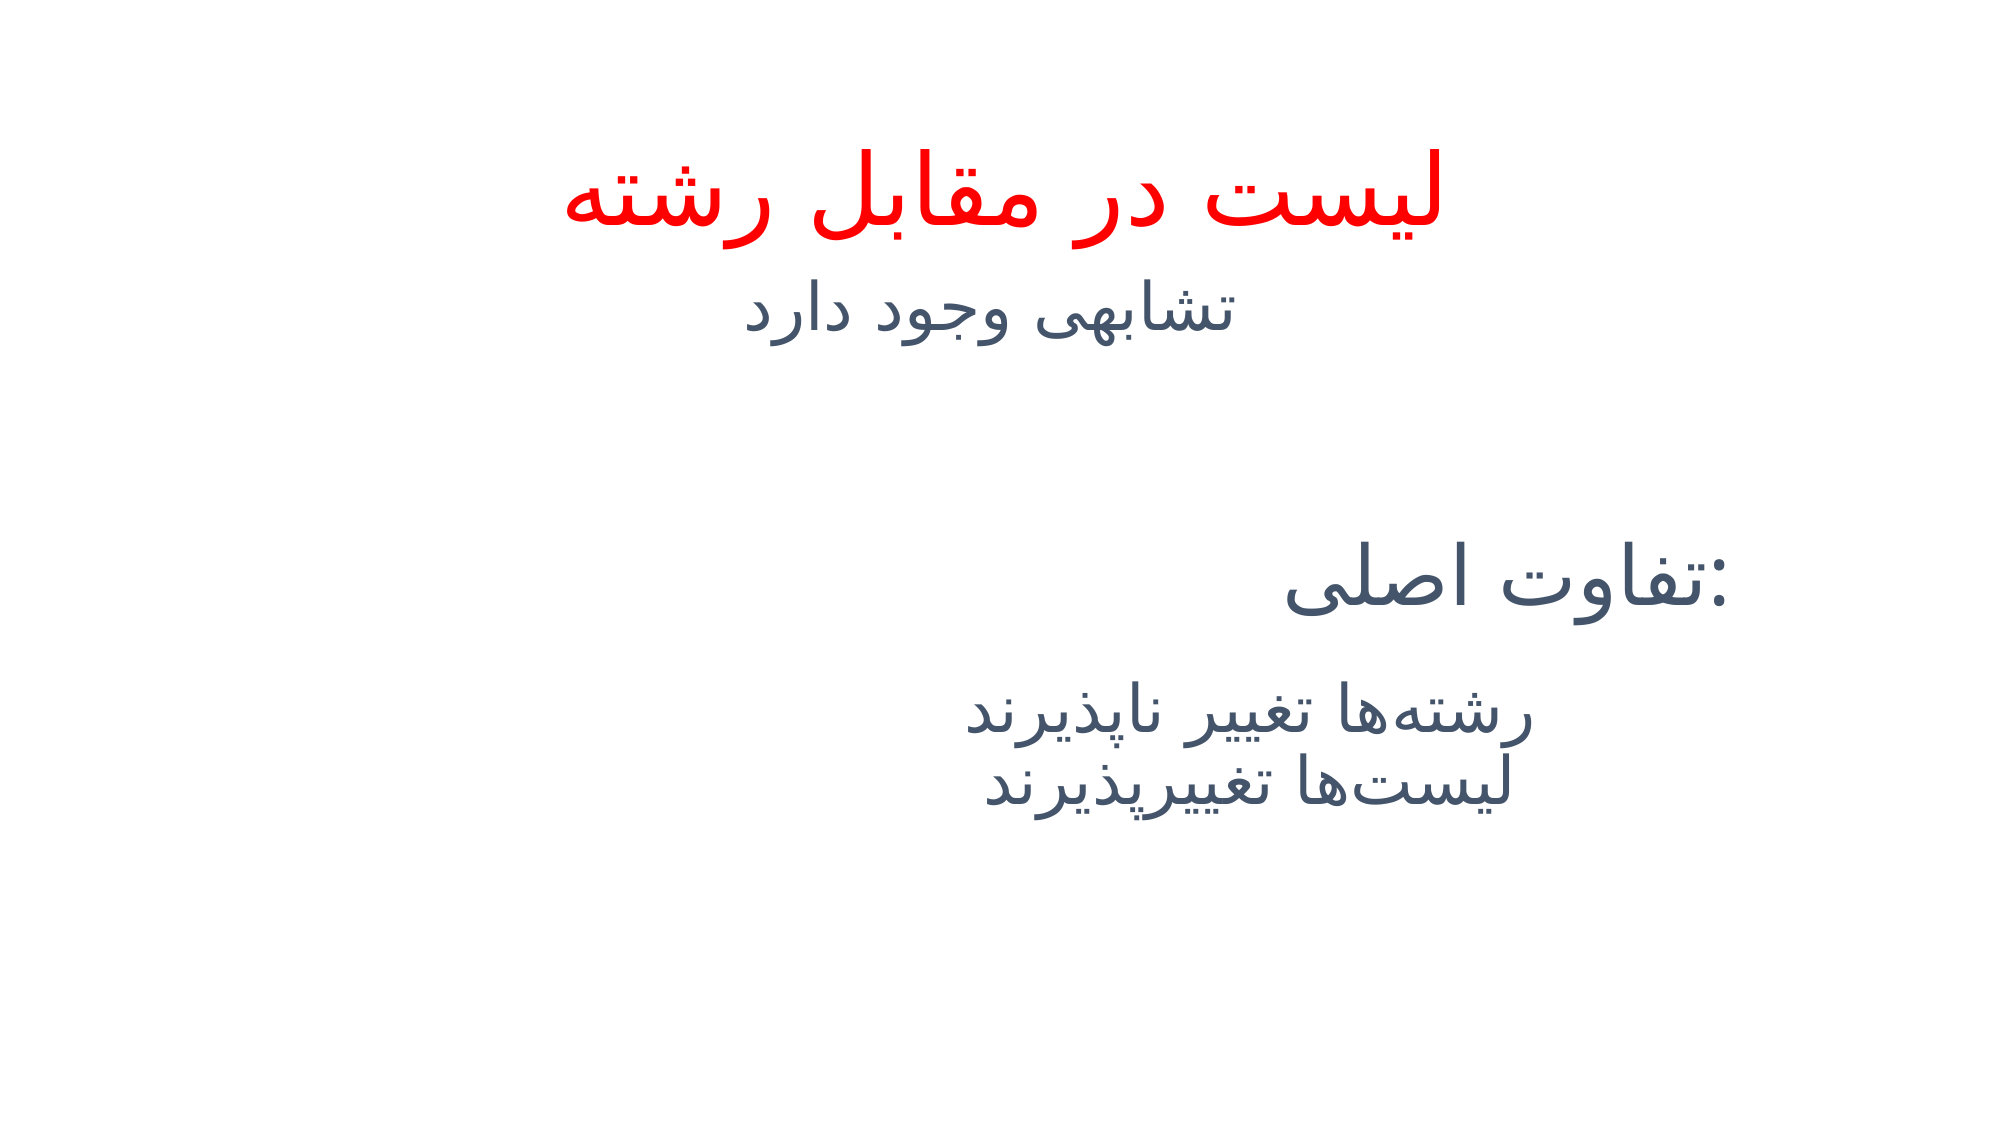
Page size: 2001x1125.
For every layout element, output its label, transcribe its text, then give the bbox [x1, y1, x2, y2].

text_box رشته‌ها تغییر ناپذیرند لیست‌ها تغییرپذیرند [499, 557, 2000, 827]
title لیست در مقابل رشته [255, 0, 1756, 238]
text_box تفاوت اصلی: [756, 238, 2000, 557]
text_box تشابهی وجود دارد [240, 42, 1741, 353]
